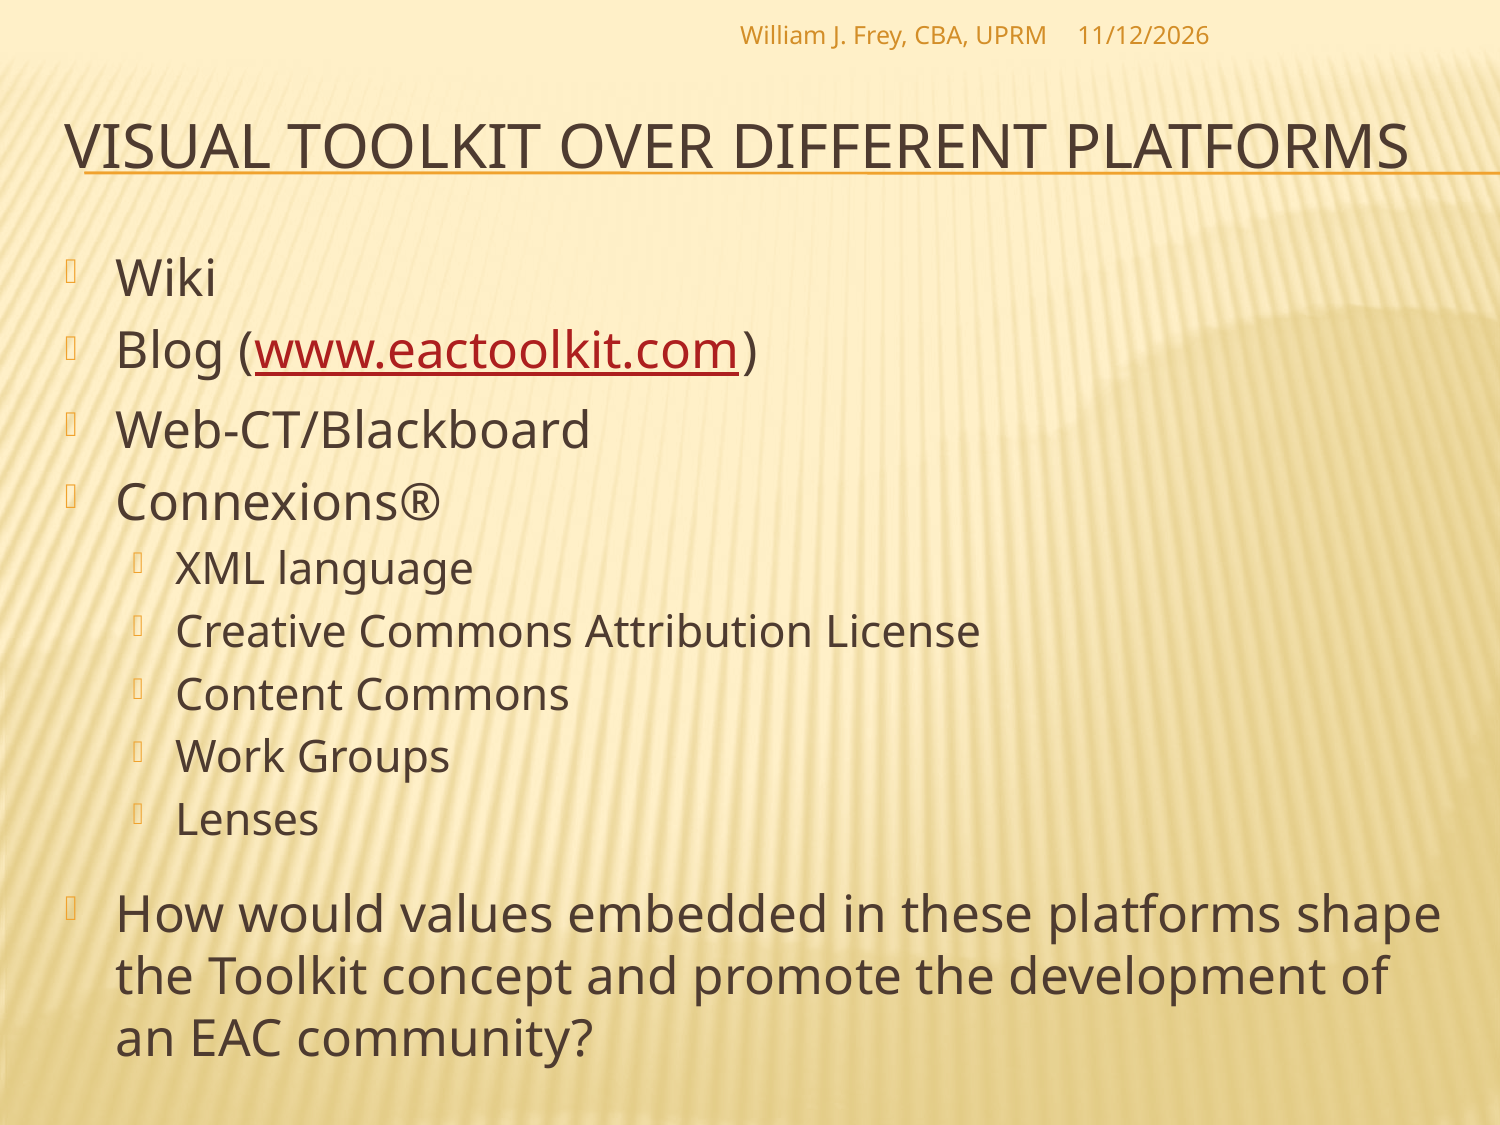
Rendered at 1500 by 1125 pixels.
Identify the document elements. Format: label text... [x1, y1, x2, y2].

footer William J. Frey, CBA, UPRM [587, 12, 1063, 60]
title Visual Toolkit over different platforms [50, 75, 1475, 213]
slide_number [1063, 12, 1475, 60]
list Wiki Blog (www.eactoolkit.com) Web-CT/Blackboard Connexions® XML language Creative Commons Attribution License Content Commons Work Groups Lenses How would values embedded in these platforms shape the Toolkit concept and promote the development of an EAC community? [50, 237, 1475, 1075]
